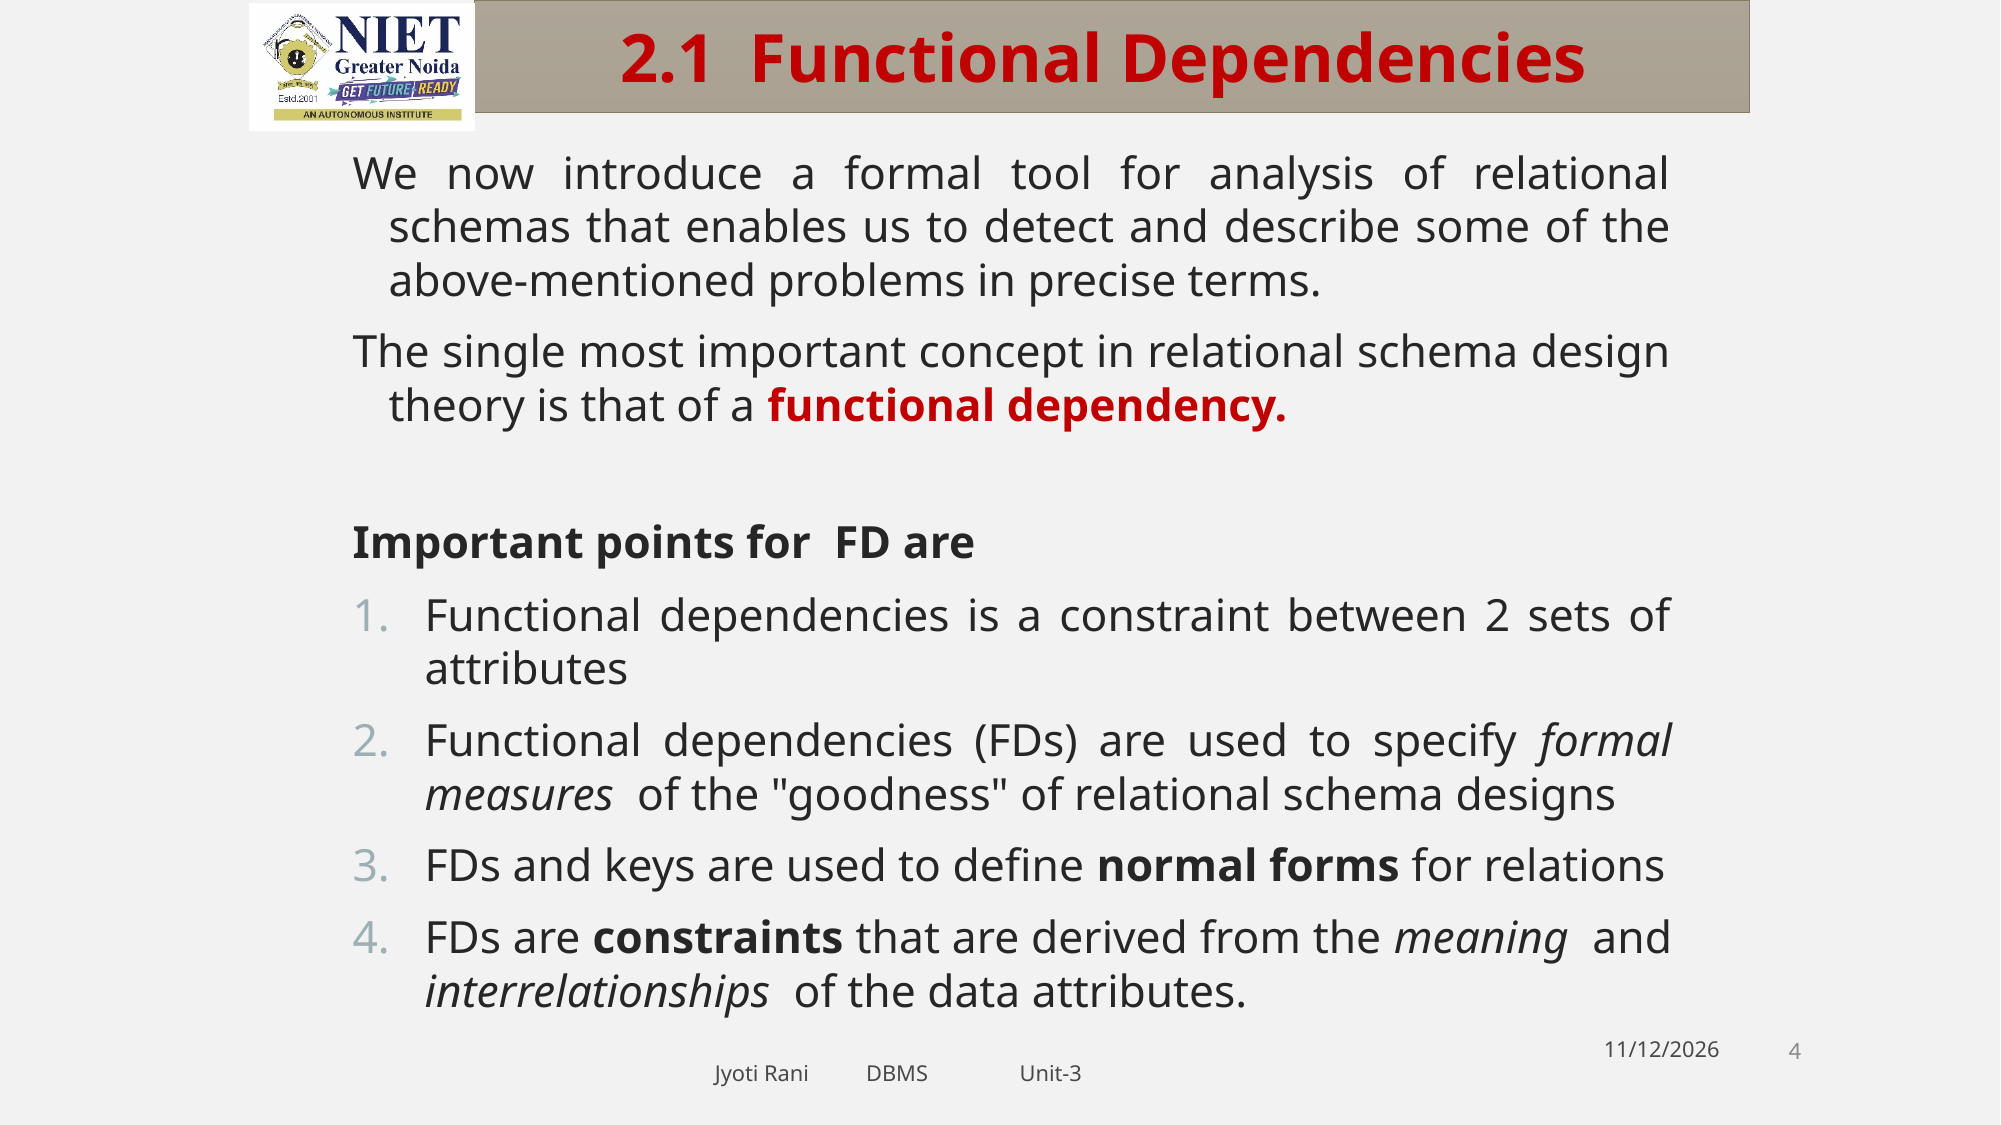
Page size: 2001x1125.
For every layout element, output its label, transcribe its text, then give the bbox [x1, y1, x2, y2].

slide_number 4 [1764, 1019, 1825, 1080]
list We now introduce a formal tool for analysis of relational schemas that enables us to detect and describe some of the above-mentioned problems in precise terms. The single most important concept in relational schema design theory is that of a functional dependency. Important points for FD are Functional dependencies is a constraint between 2 sets of attributes Functional dependencies (FDs) are used to specify formal measures of the "goodness" of relational schema designs FDs and keys are used to define normal forms for relations FDs are constraints that are derived from the meaning and interrelationships of the data attributes. [337, 137, 1688, 1038]
footer Jyoti Rani DBMS Unit-3 [699, 1042, 1525, 1103]
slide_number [1283, 1023, 1735, 1077]
picture [249, 0, 488, 135]
text_box 2.1 Functional Dependencies [488, 0, 1750, 113]
